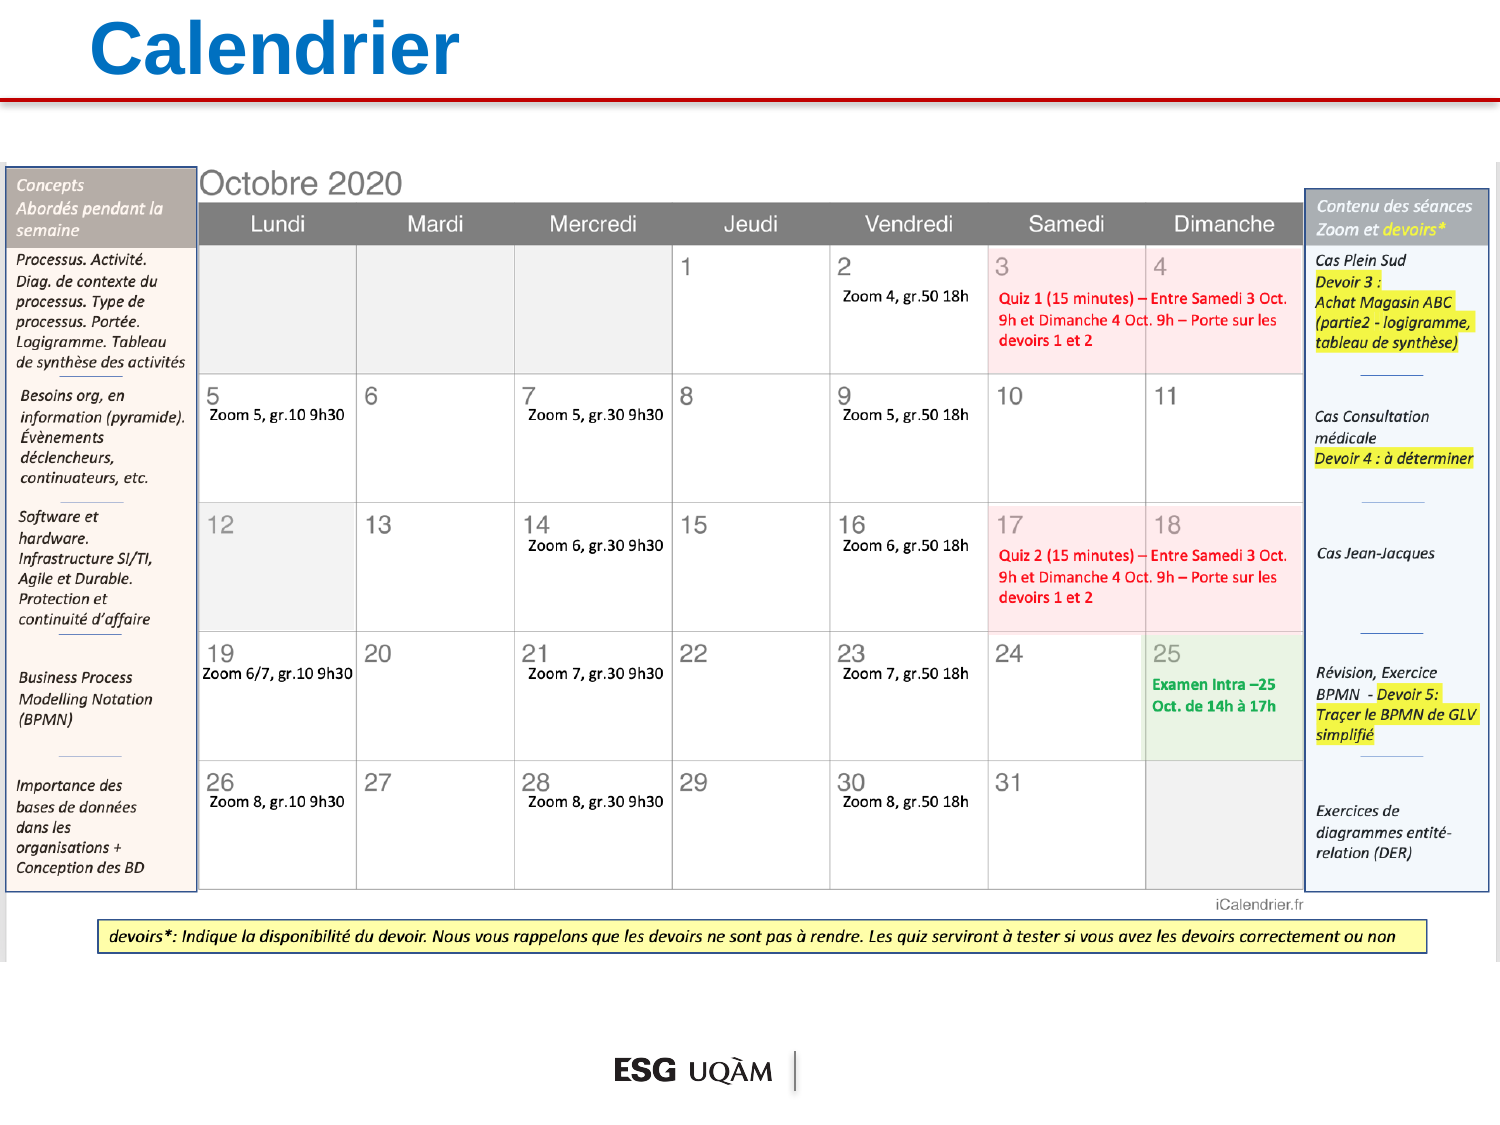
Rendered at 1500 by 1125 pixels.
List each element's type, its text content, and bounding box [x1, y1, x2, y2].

picture [615, 1057, 772, 1085]
picture [0, 162, 1500, 963]
title Calendrier [75, 0, 1425, 83]
